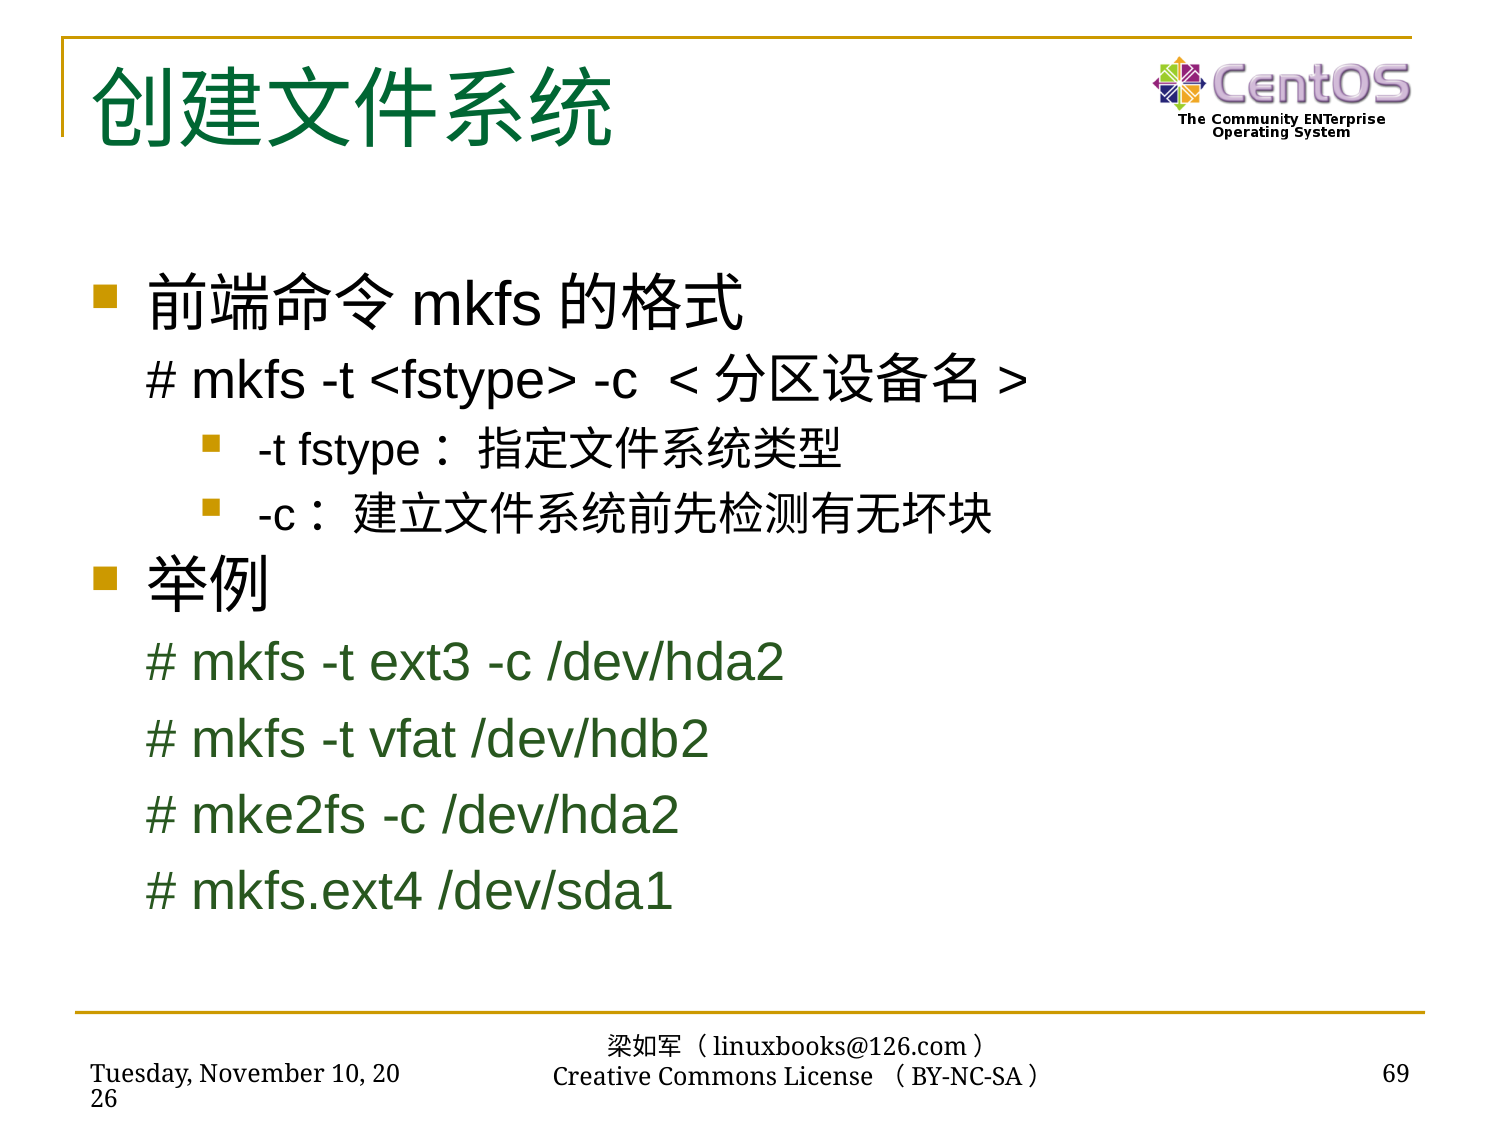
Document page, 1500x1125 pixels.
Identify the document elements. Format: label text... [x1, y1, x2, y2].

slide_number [74, 1023, 426, 1100]
slide_number 69 [1074, 1023, 1426, 1100]
list 前端命令mkfs的格式 # mkfs -t <fstype> -c <分区设备名> -t fstype：指定文件系统类型 -c：建立文件系统前先检测有无坏块 举例 # mkfs -t ext3 -c /dev/hda2 # mkfs -t vfat /dev/hdb2 # mke2fs -c /dev/hda2 # mkfs.ext4 /dev/sda1 [74, 262, 1426, 1006]
title 创建文件系统 [74, 45, 1426, 233]
footer 梁如军（linuxbooks@126.com） Creative Commons License（BY-NC-SA） [359, 1022, 1247, 1099]
